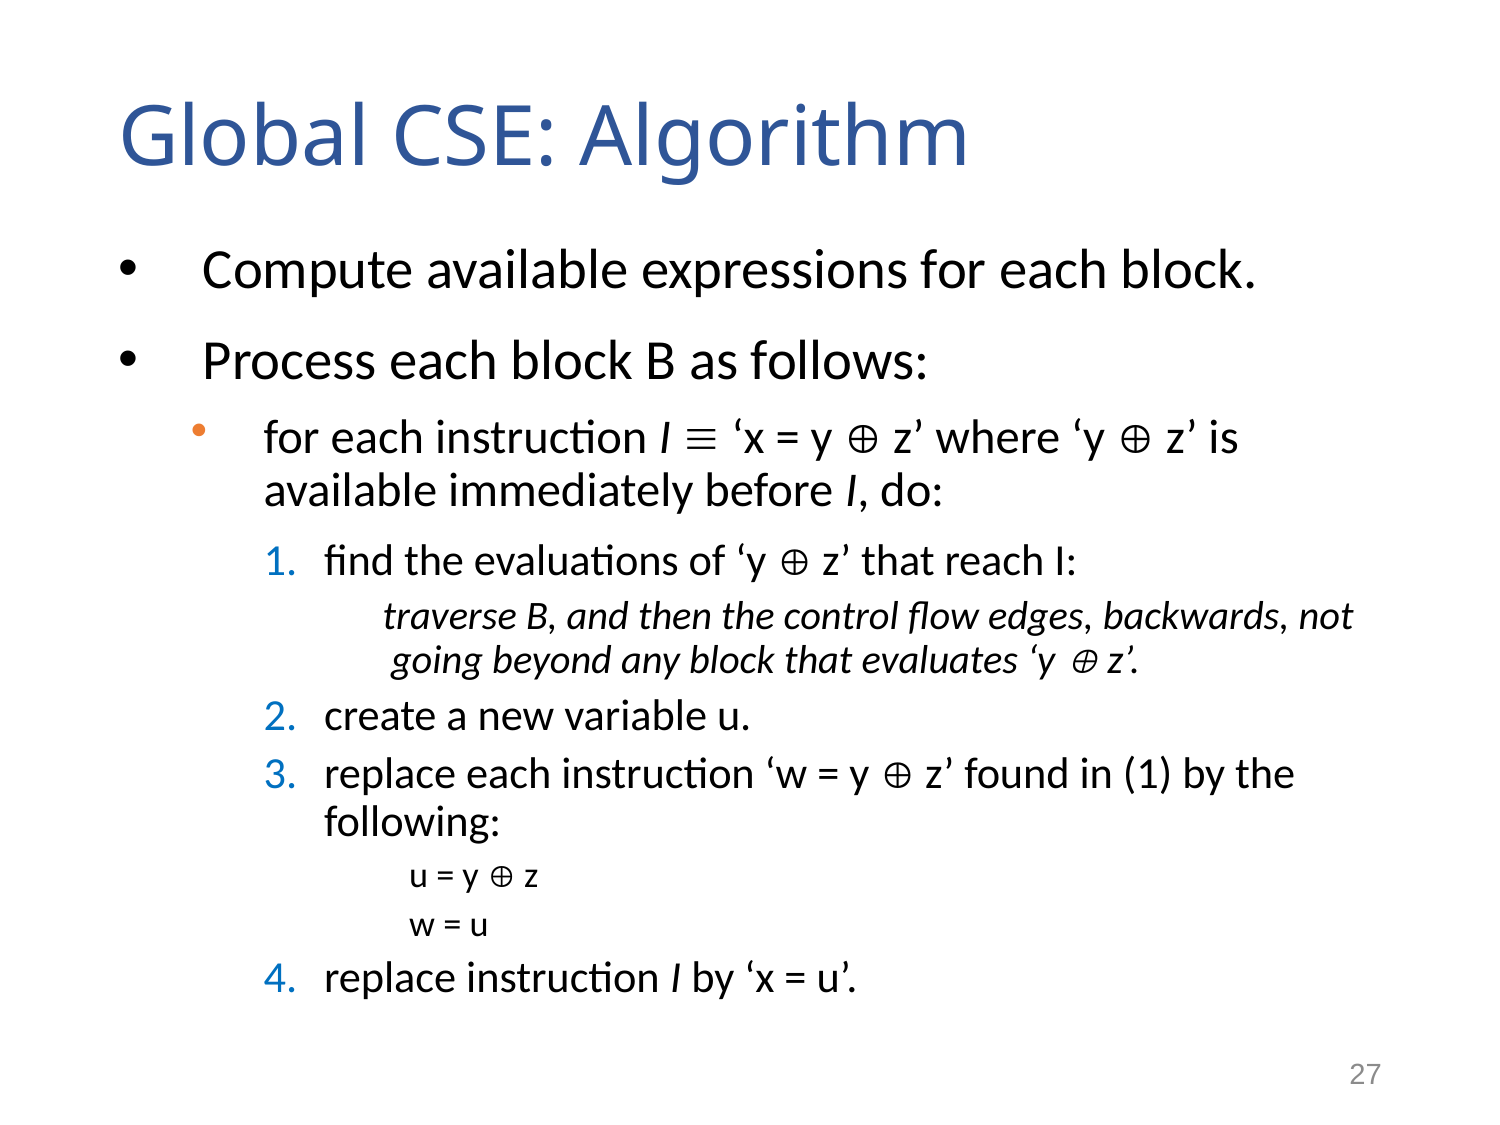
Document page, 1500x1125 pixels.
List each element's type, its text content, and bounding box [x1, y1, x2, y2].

title Global CSE: Algorithm [103, 59, 1397, 218]
slide_number 27 [1059, 1042, 1397, 1103]
list Compute available expressions for each block. Process each block B as follows: for each instruction I  ‘x = y  z’ where ‘y  z’ is available immediately before I, do: find the evaluations of ‘y  z’ that reach I: traverse B, and then the control flow edges, backwards, not going beyond any block that evaluates ‘y  z’. create a new variable u. replace each instruction ‘w = y  z’ found in (1) by the following: u = y  z w = u replace instruction I by ‘x = u’. [103, 232, 1397, 1014]
